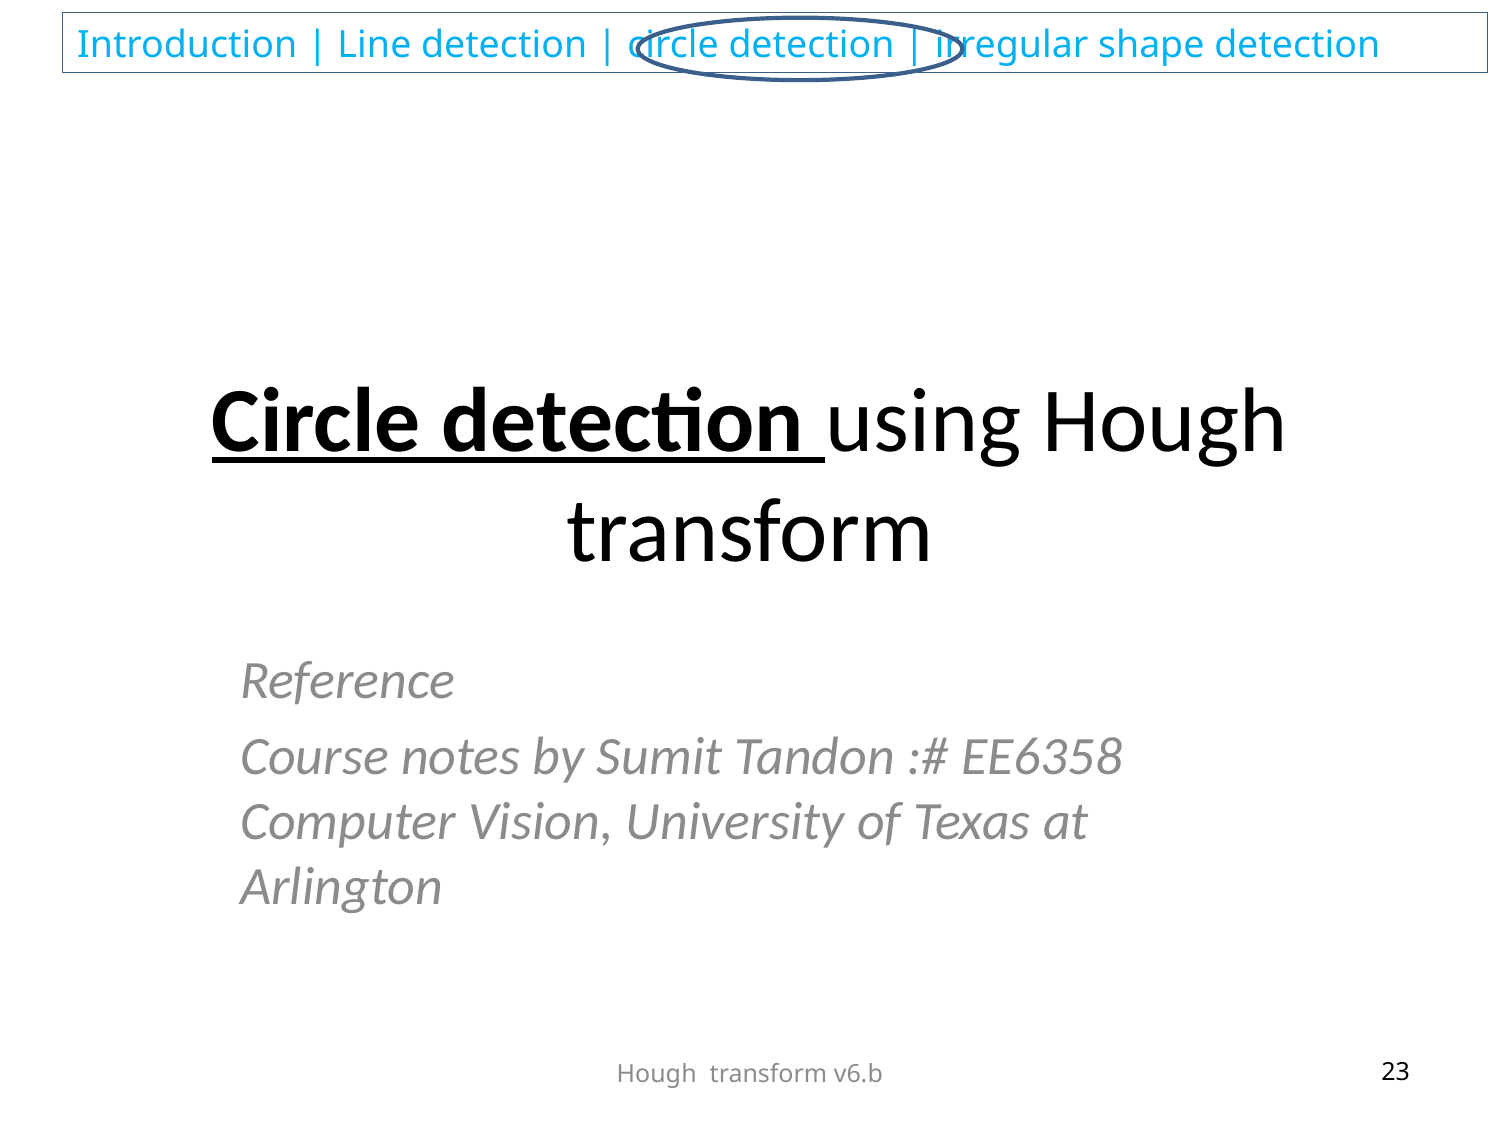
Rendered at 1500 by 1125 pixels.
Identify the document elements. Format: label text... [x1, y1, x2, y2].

text_box [635, 15, 965, 83]
slide_number 23 [1074, 1042, 1425, 1103]
footer Hough transform v6.b [512, 1042, 988, 1103]
subtitle Reference Course notes by Sumit Tandon :# EE6358 Computer Vision, University of Texas at Arlington [225, 637, 1275, 925]
title Circle detection using Hough transform [112, 349, 1388, 591]
